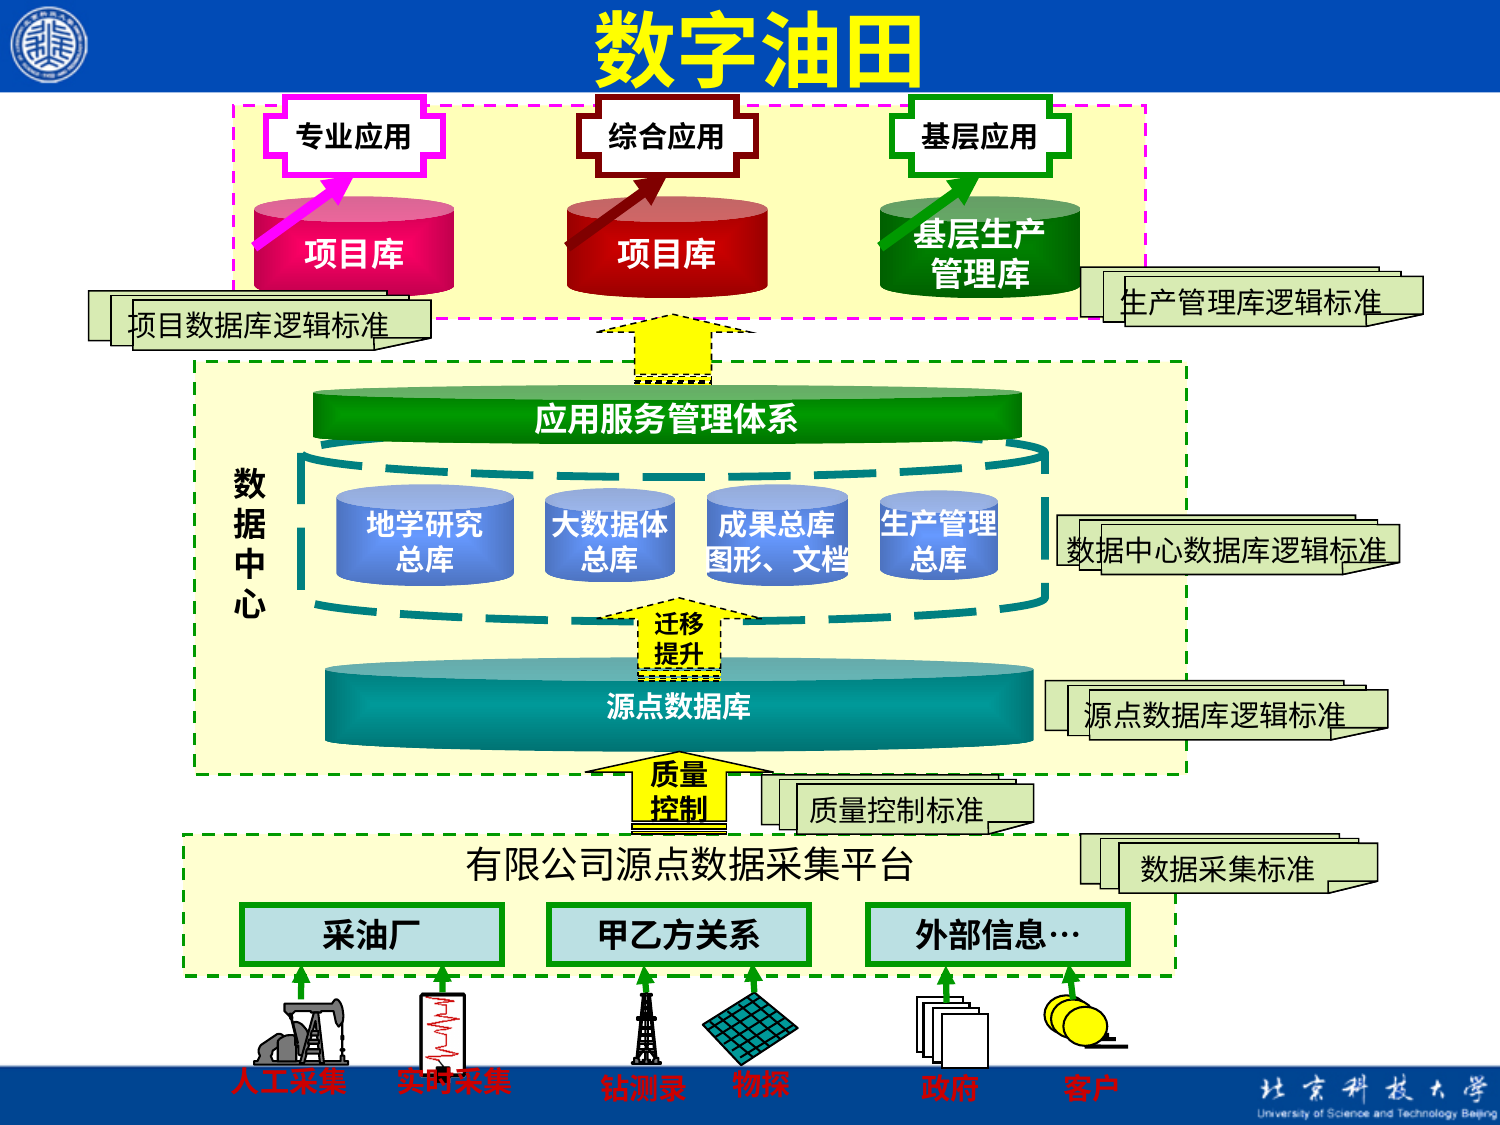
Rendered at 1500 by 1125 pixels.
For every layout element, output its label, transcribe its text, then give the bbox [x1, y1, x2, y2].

text_box 地学研究 总库 [336, 484, 514, 587]
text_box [702, 992, 799, 1066]
text_box 质量 控制 [584, 751, 774, 822]
text_box 生产管理库逻辑标准 [1080, 267, 1424, 327]
text_box 实时采集 [372, 1055, 538, 1106]
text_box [1044, 995, 1129, 1047]
text_box 客户 [1009, 1062, 1176, 1113]
text_box [706, 484, 849, 509]
text_box 源点数据库 [324, 657, 1034, 752]
text_box 有限公司源点数据采集平台 [289, 834, 1093, 894]
text_box 人工采集 [206, 1055, 372, 1106]
text_box 基层生产 管理库 [880, 196, 1081, 299]
text_box 迁移 提升 [637, 670, 721, 676]
text_box 甲乙方关系 [549, 904, 810, 965]
text_box Metadata [326, 657, 1032, 680]
text_box [634, 376, 712, 381]
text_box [631, 992, 662, 1065]
text_box [981, 106, 1146, 267]
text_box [643, 964, 647, 993]
picture [649, 976, 751, 1062]
text_box 数字油田 [12, 0, 1500, 106]
text_box 数据中心数据库逻辑标准 [1057, 515, 1400, 575]
text_box [596, 314, 750, 375]
text_box [314, 384, 1021, 399]
text_box 成果总库 图形、文档 [706, 484, 849, 587]
text_box [616, 196, 768, 221]
text_box 项目库 [567, 196, 768, 299]
text_box 应用服务管理体系 [312, 384, 1022, 445]
text_box 质量 控制 [632, 823, 727, 829]
text_box [929, 196, 1081, 221]
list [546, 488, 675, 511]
text_box [183, 834, 1176, 976]
text_box 源点数据库逻辑标准 [1045, 680, 1388, 740]
text_box 外部信息… [868, 904, 1129, 965]
text_box 数据采集标准 [1080, 833, 1378, 894]
text_box [567, 197, 625, 218]
text_box 钻测录 [561, 1062, 727, 1113]
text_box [253, 999, 349, 1066]
text_box [194, 361, 1187, 775]
text_box 质量控制标准 [761, 774, 1034, 835]
text_box 专业应用 [265, 106, 443, 175]
text_box 采油厂 [242, 904, 503, 965]
text_box 项目库 [254, 196, 455, 297]
text_box [880, 197, 938, 218]
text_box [917, 997, 989, 1069]
text_box [303, 196, 455, 221]
text_box [254, 197, 312, 218]
picture [0, 0, 1500, 1125]
text_box 物探 [679, 1058, 845, 1109]
text_box [301, 447, 1046, 622]
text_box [1068, 963, 1074, 1000]
text_box [880, 490, 998, 512]
title 元数据 [336, 484, 513, 509]
text_box [344, 186, 350, 196]
text_box [355, 106, 1103, 319]
text_box 政府 [868, 1062, 1009, 1113]
text_box 数据中心 [218, 456, 278, 631]
text_box 基层应用 [891, 106, 1070, 175]
text_box 生产管理 总库 [879, 490, 999, 581]
text_box 迁移 提升 [596, 597, 762, 669]
text_box Data Sources [301, 440, 1045, 478]
text_box 项目数据库逻辑标准 [88, 290, 431, 351]
text_box [233, 106, 347, 290]
text_box 大数据体 总库 [545, 488, 676, 583]
text_box 综合应用 [578, 106, 757, 175]
